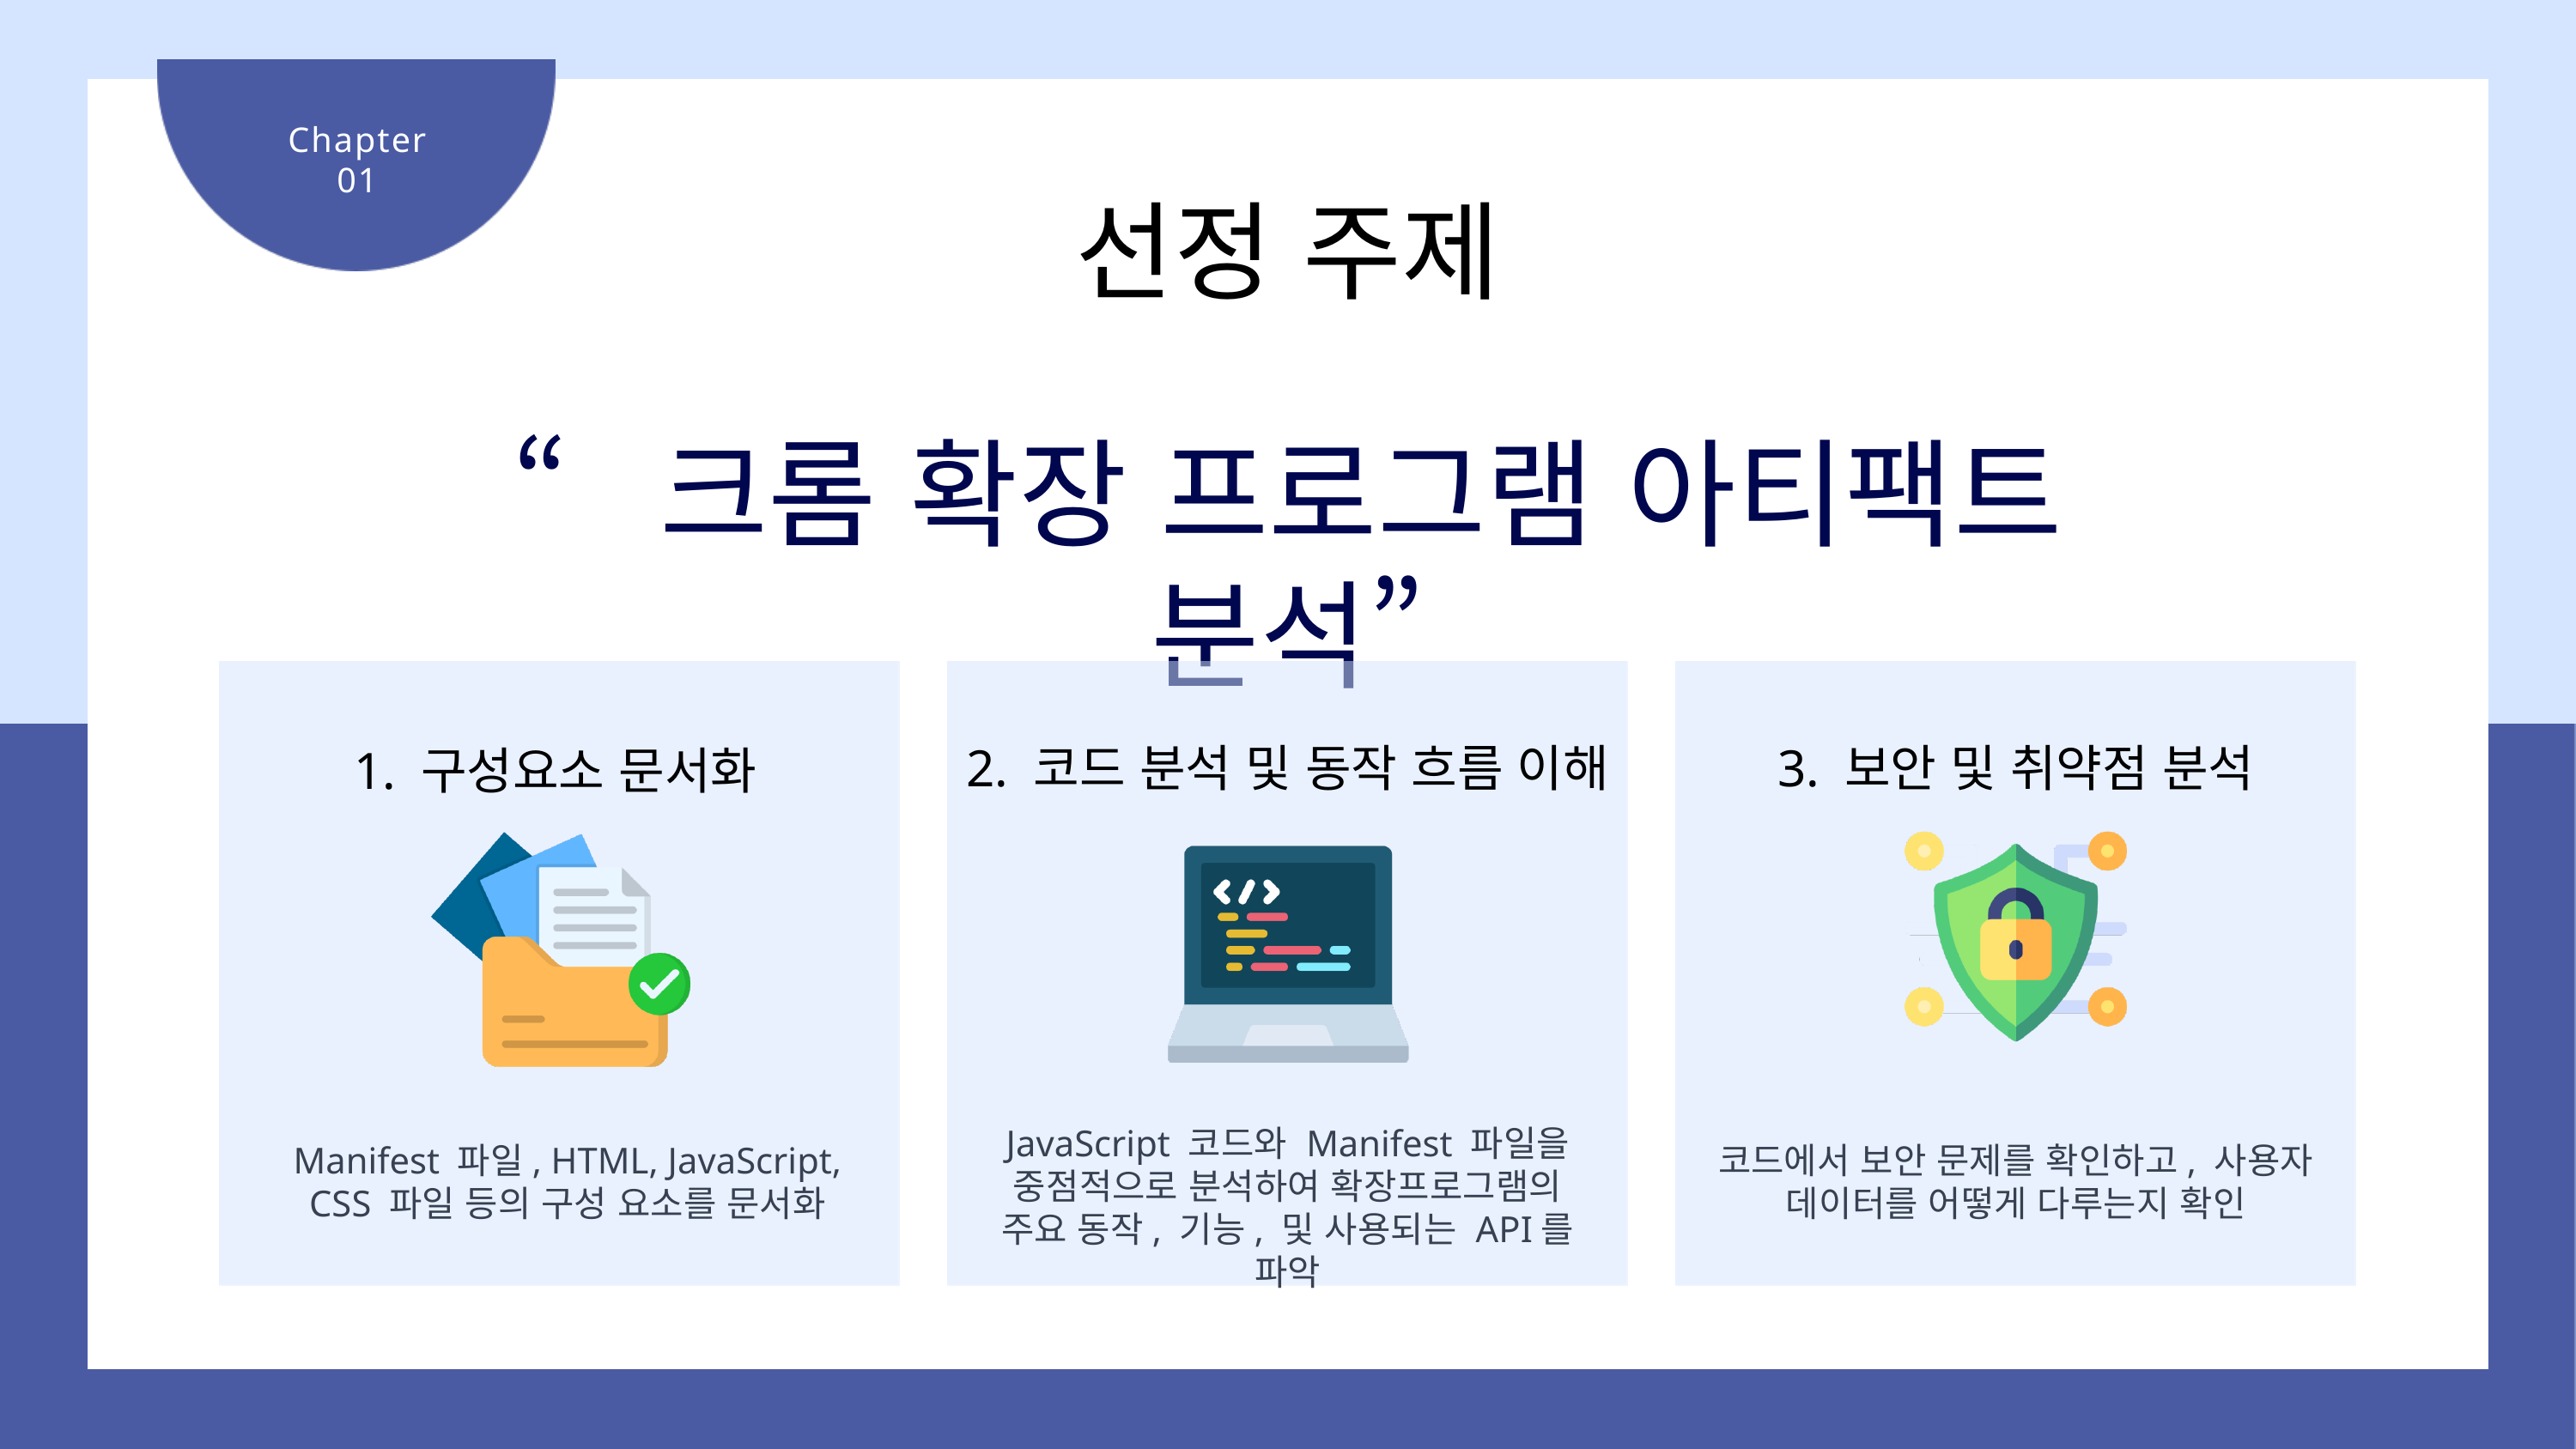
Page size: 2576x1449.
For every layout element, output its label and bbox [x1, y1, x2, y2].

text_box [156, 58, 556, 271]
text_box [0, 724, 2576, 1449]
picture [1675, 660, 2356, 1286]
picture [219, 660, 901, 1286]
text_box [88, 79, 2488, 1369]
picture [947, 660, 1628, 1286]
